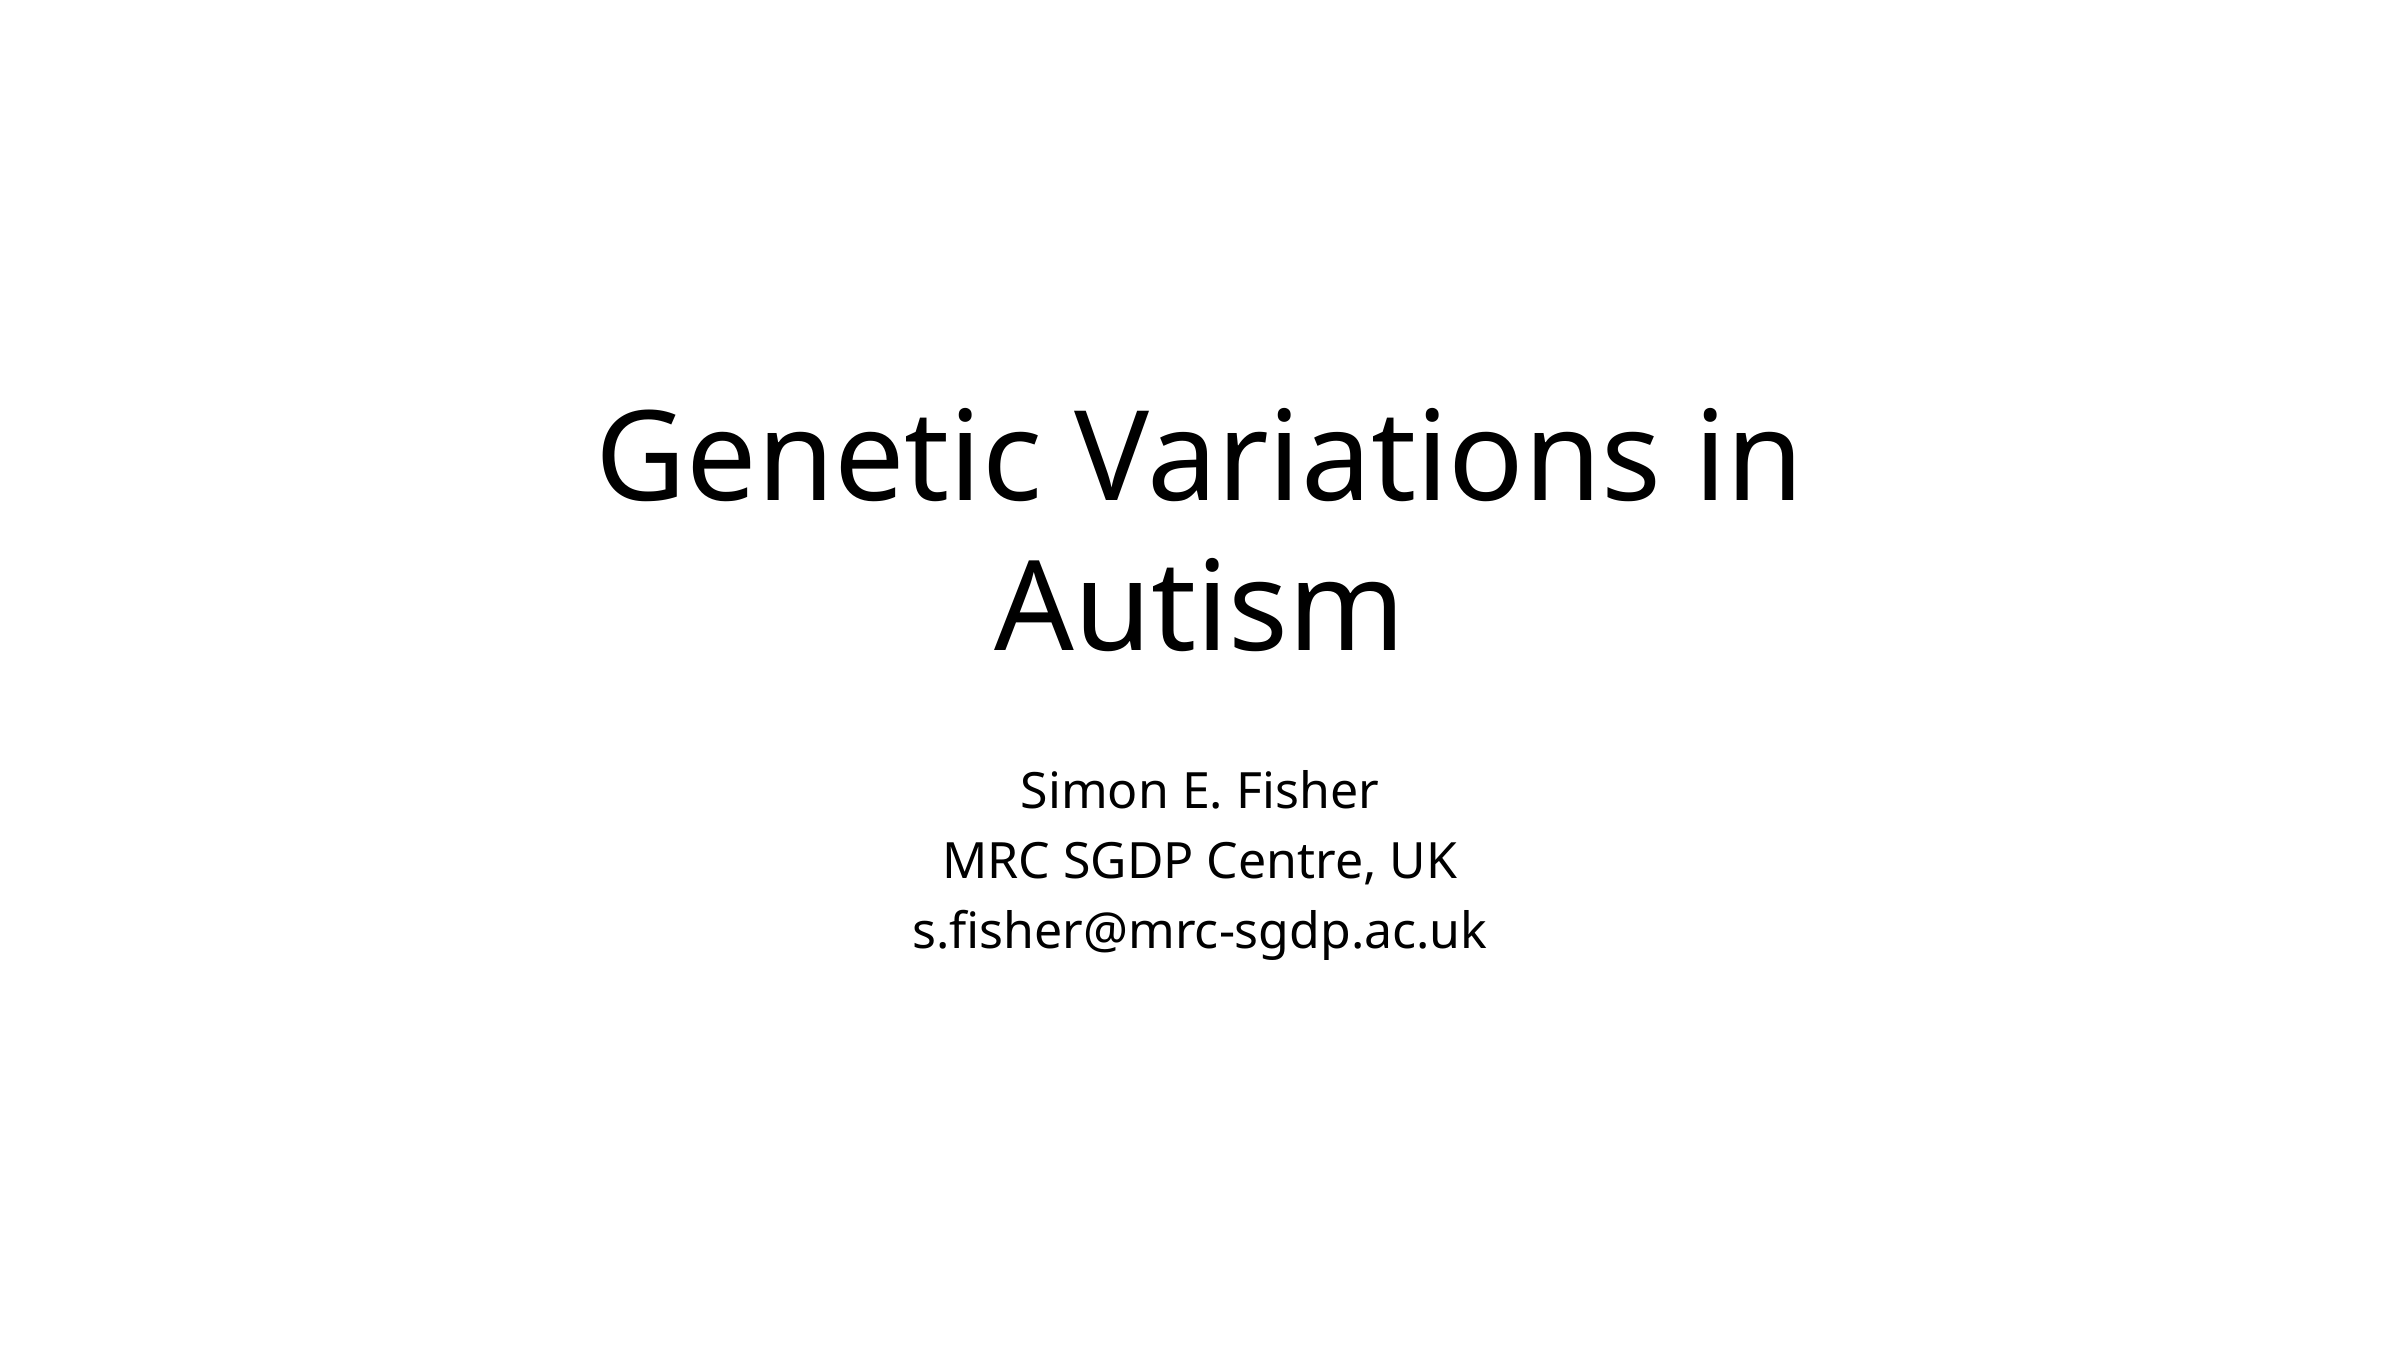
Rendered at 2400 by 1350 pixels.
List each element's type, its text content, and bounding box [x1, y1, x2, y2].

title Genetic Variations in Autism [450, 329, 1950, 721]
subtitle Simon E. Fisher MRC SGDP Centre, UK s.fisher@mrc-sgdp.ac.uk [450, 750, 1950, 1023]
